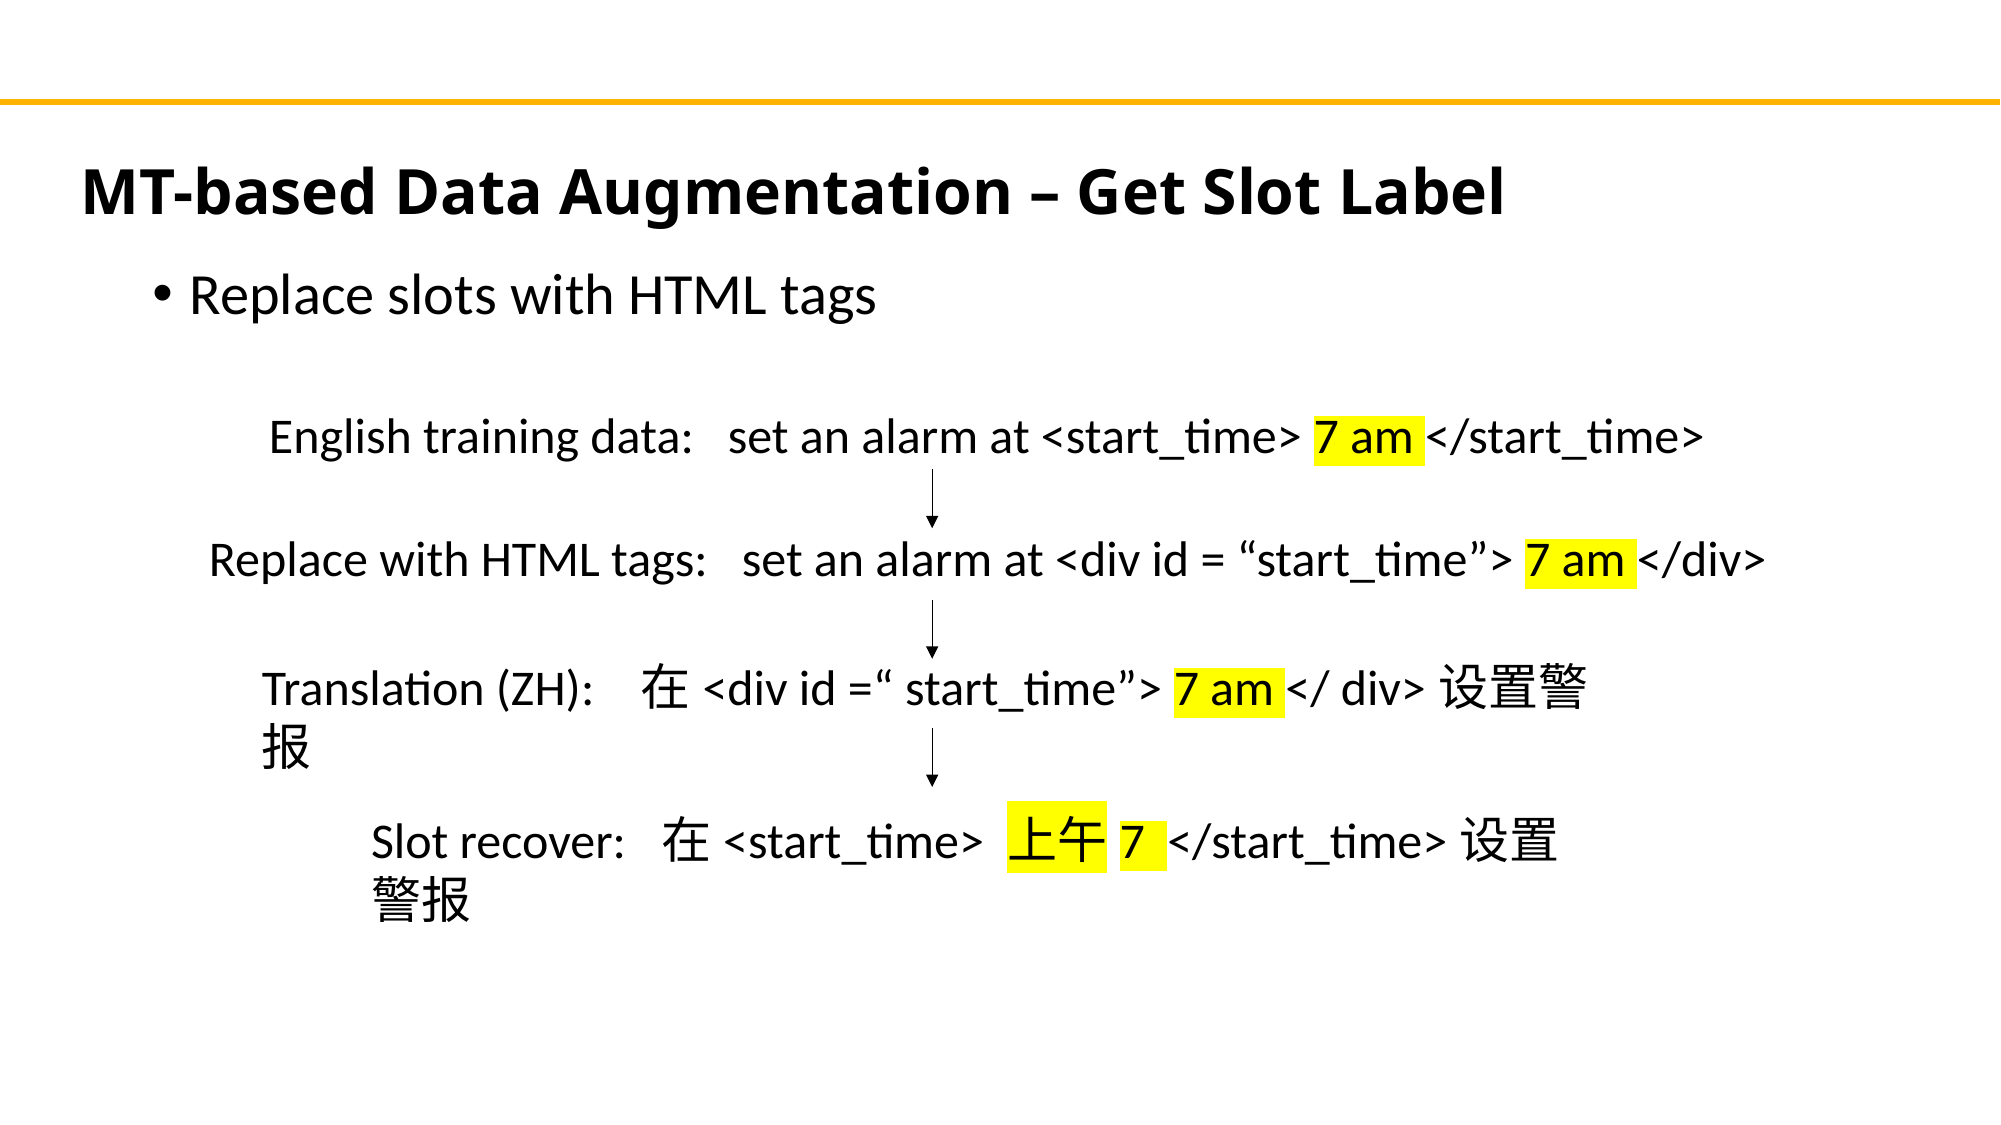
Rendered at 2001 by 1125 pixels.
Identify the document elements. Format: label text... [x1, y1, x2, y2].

text_box Translation (ZH): 在<div id =“ start_time”> 7 am </ div>设置警报 [247, 648, 1618, 784]
text_box Replace with HTML tags: set an alarm at <div id = “start_time”> 7 am </div> [194, 519, 1792, 595]
text_box English training data: set an alarm at <start_time> 7 am </start_time> [253, 396, 1814, 472]
text_box Replace slots with HTML tags [137, 256, 1863, 1014]
text_box Slot recover: 在<start_time> 上午7 </start_time>设置警报 [281, 801, 1621, 936]
text_box MT-based Data Augmentation – Get Slot Label [66, 153, 1759, 236]
